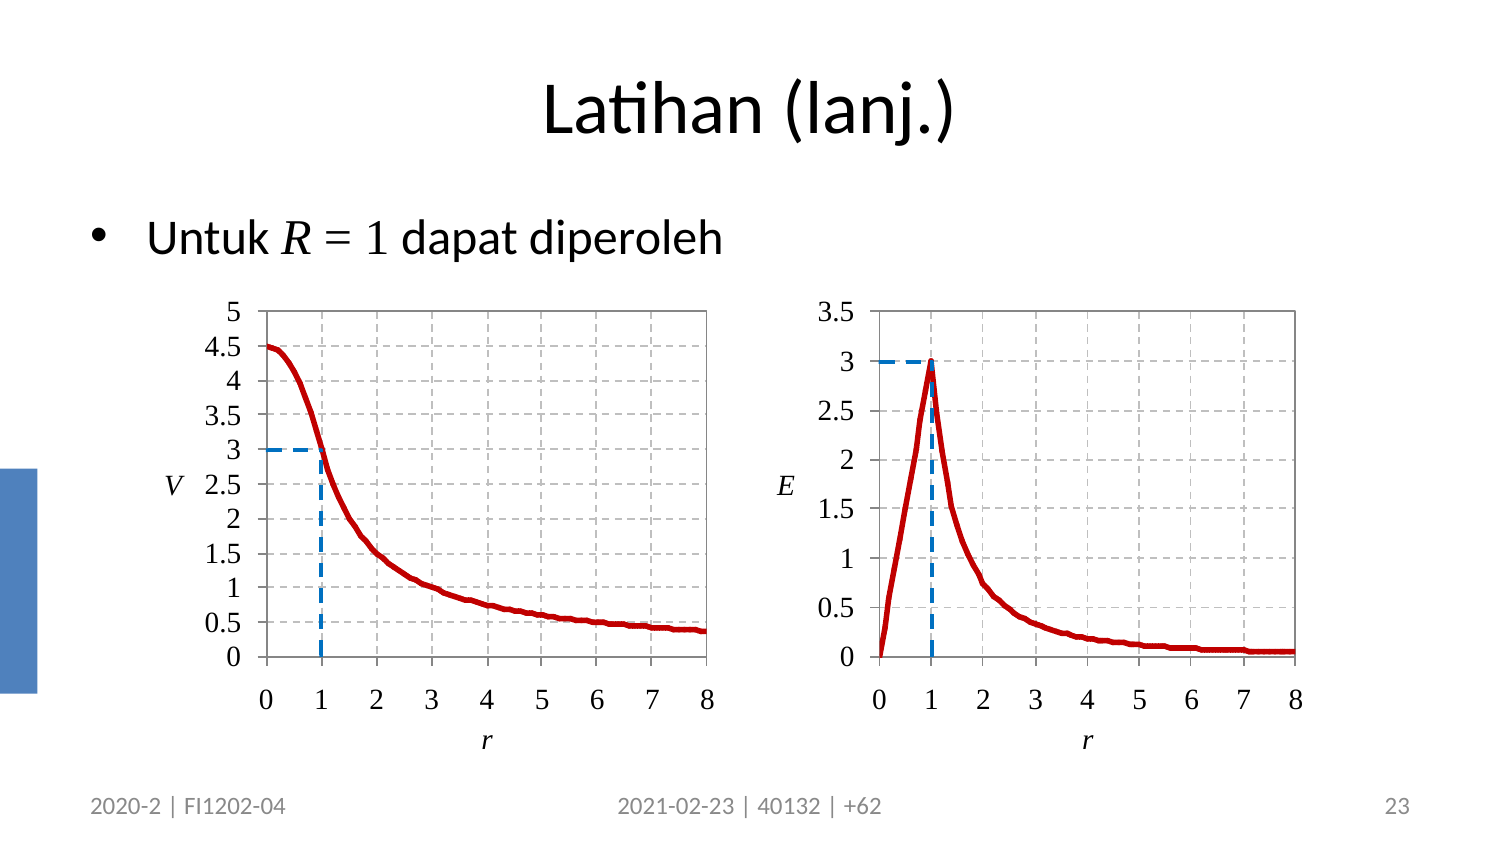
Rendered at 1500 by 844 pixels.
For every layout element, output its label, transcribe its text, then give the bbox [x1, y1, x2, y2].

slide_number 23 [1074, 782, 1425, 827]
list Untuk R = 1 dapat diperoleh [74, 196, 1426, 754]
footer 2021-02-23 | 40132 | +62 [512, 782, 988, 827]
picture [149, 280, 1328, 760]
title Latihan (lanj.) [74, 33, 1426, 175]
slide_number 2020-2 | FI1202-04 [75, 782, 463, 827]
